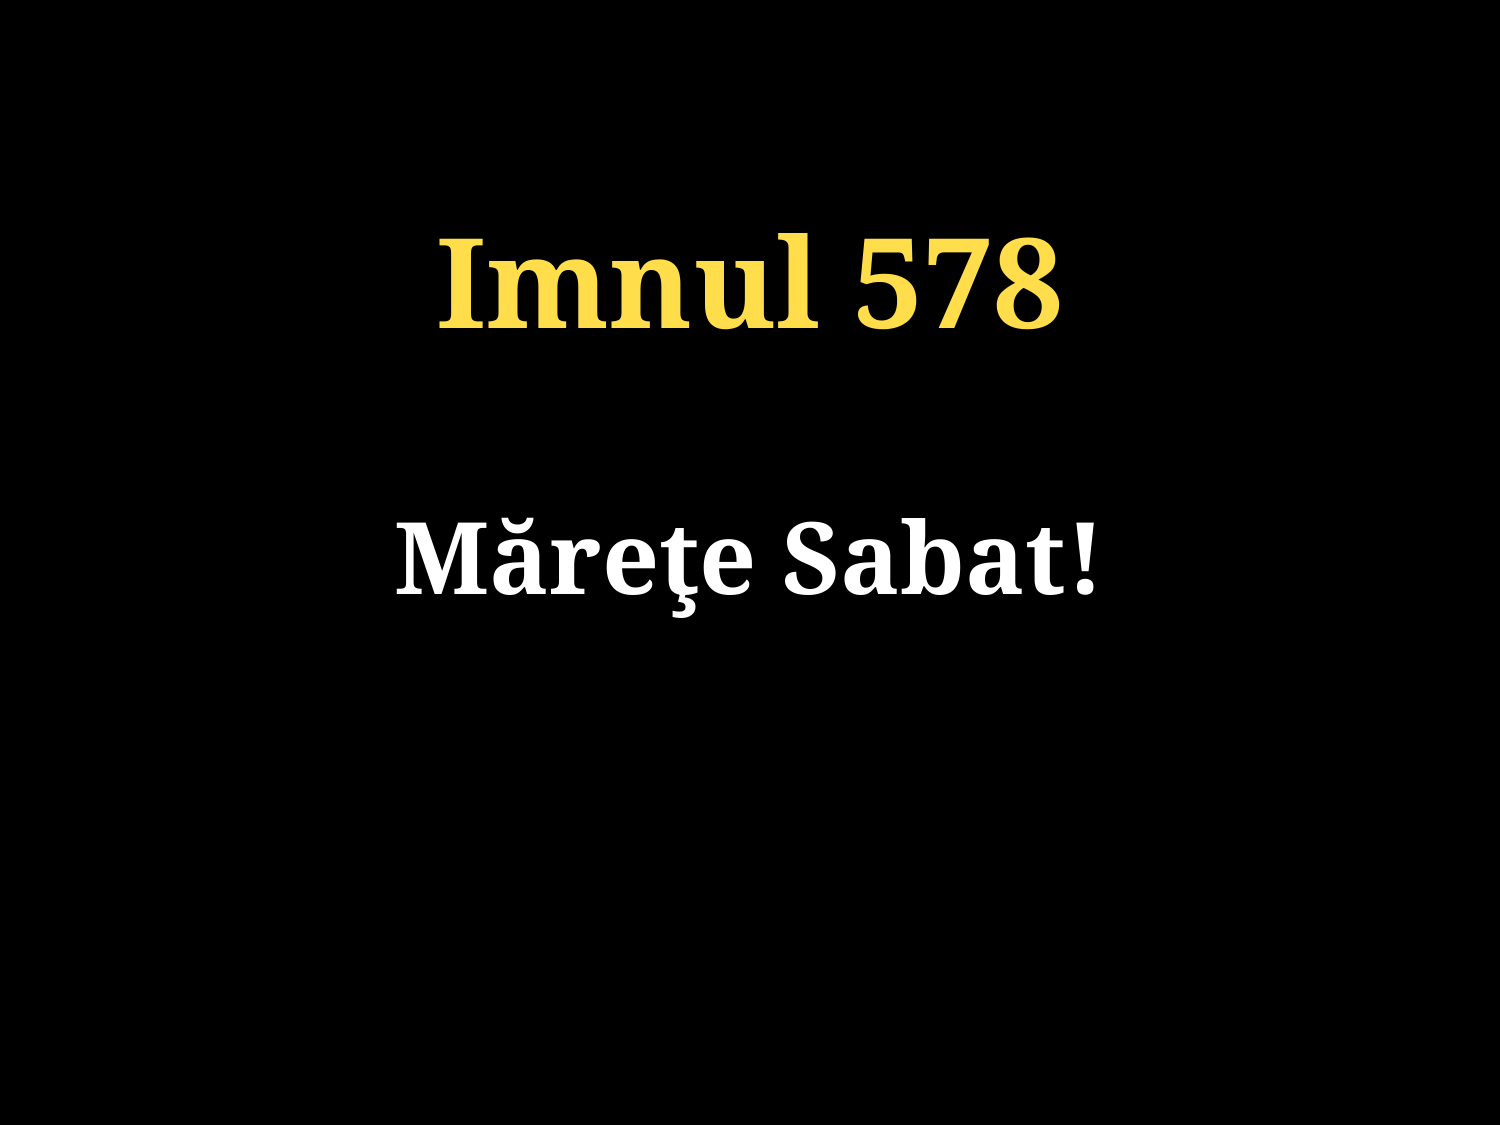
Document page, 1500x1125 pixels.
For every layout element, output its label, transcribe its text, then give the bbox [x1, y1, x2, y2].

text_box Imnul 578 [0, 195, 1500, 361]
text_box Măreţe Sabat! [0, 487, 1500, 623]
